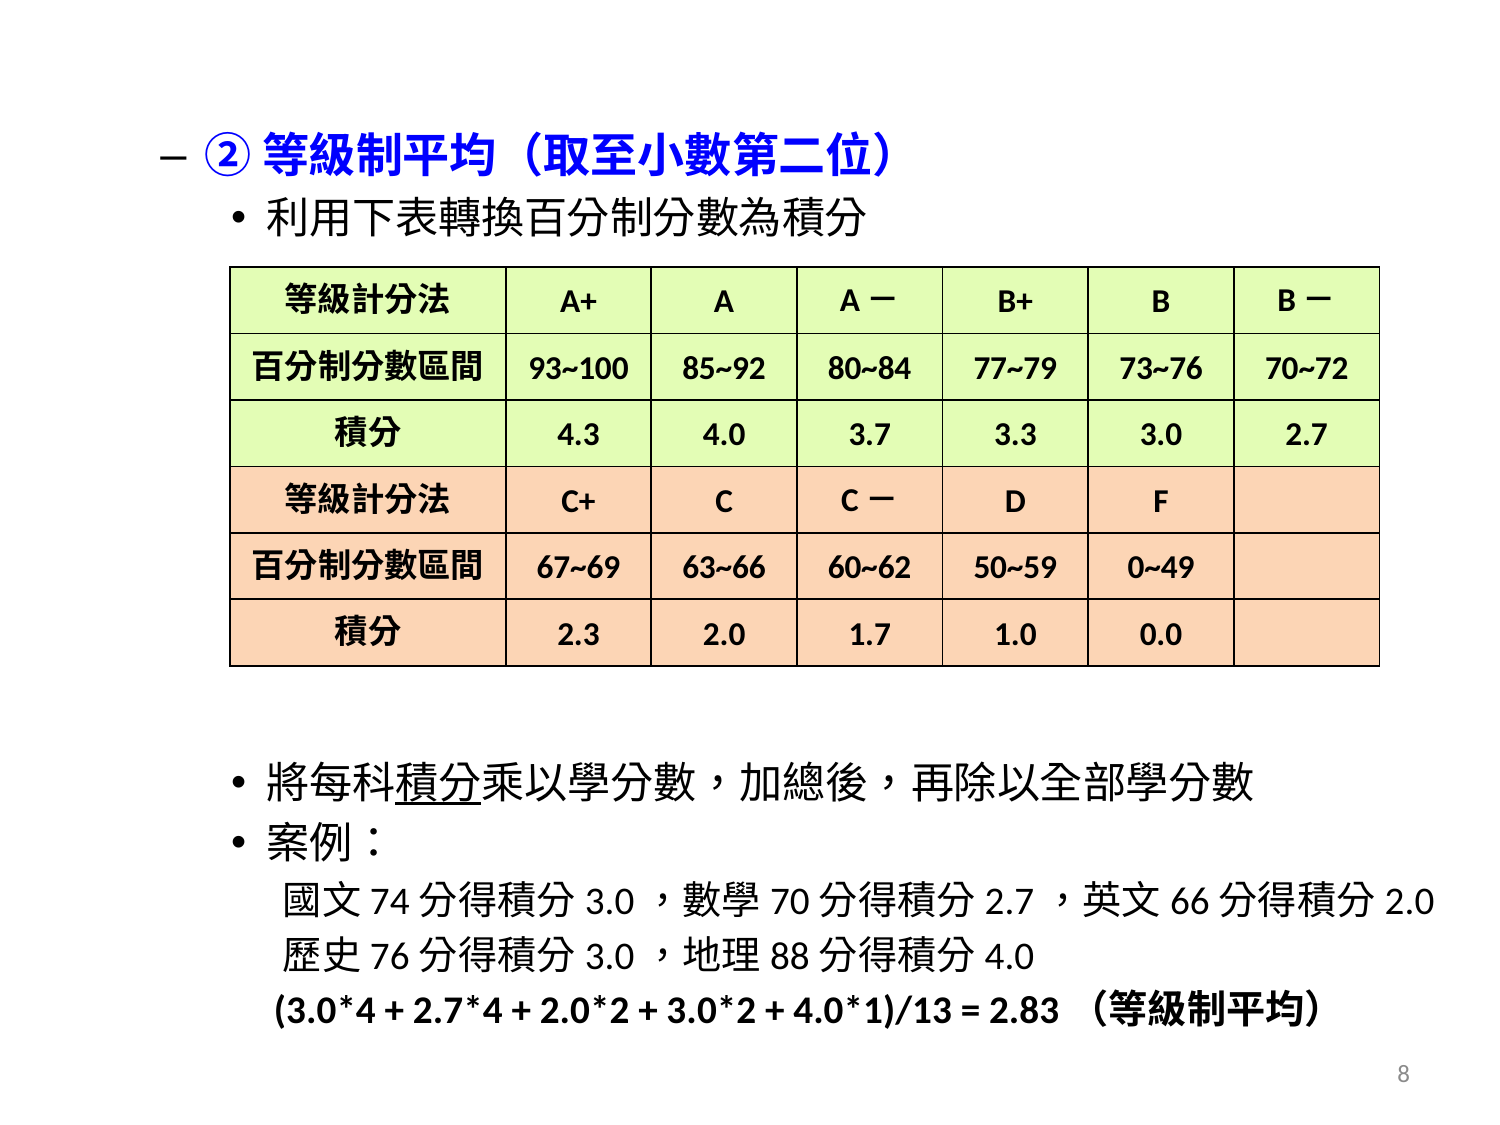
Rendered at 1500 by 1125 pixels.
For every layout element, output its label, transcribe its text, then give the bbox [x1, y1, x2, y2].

table_cell 2.3 [507, 600, 650, 665]
table_header A－ [798, 268, 942, 333]
table_header B [1089, 268, 1233, 333]
table_cell 77~79 [943, 334, 1087, 399]
table_cell 67~69 [507, 534, 650, 598]
table_cell C－ [798, 467, 942, 532]
table_cell 1.7 [798, 600, 942, 665]
table_cell 等級計分法 [231, 467, 505, 532]
table_cell 2.0 [652, 600, 796, 665]
table_cell C+ [507, 467, 650, 532]
table_cell 積分 [231, 401, 505, 466]
table_cell 百分制分數區間 [231, 334, 505, 399]
table_cell 0~49 [1089, 534, 1233, 598]
table_cell 70~72 [1235, 334, 1379, 399]
list ②等級制平均（取至小數第二位） 利用下表轉換百分制分數為積分 將每科積分乘以學分數，加總後，再除以全部學分數 案例： 國文74分得積分3.0，數學70分得積分2.7，英文66分得積分2.0 歷史76分得積分3.0，地理88分得積分4.0 (3.0*4 + 2.7*4 + 2.0*2 + 3.0*2 + 4.0*1)/13 = 2.83（等級制平均） [75, 118, 1459, 1047]
table_cell 3.3 [943, 401, 1087, 466]
table_cell C [652, 467, 796, 532]
table_cell 63~66 [652, 534, 796, 598]
table_cell 85~92 [652, 334, 796, 399]
table_header B+ [943, 268, 1087, 333]
table_cell 80~84 [798, 334, 942, 399]
slide_number 8 [1074, 1042, 1425, 1103]
table_cell 3.7 [798, 401, 942, 466]
table_cell F [1089, 467, 1233, 532]
table_header A [652, 268, 796, 333]
table_cell 73~76 [1089, 334, 1233, 399]
table_cell 93~100 [507, 334, 650, 399]
table_cell 百分制分數區間 [231, 534, 505, 598]
table_cell 50~59 [943, 534, 1087, 598]
table_cell 1.0 [943, 600, 1087, 665]
table_cell [1235, 600, 1379, 665]
table_cell 0.0 [1089, 600, 1233, 665]
table_header B－ [1235, 268, 1379, 333]
table_cell 3.0 [1089, 401, 1233, 466]
table_cell [1235, 467, 1379, 532]
table_cell 4.3 [507, 401, 650, 466]
table_cell D [943, 467, 1087, 532]
table_cell 2.7 [1235, 401, 1379, 466]
table_cell 4.0 [652, 401, 796, 466]
table_cell 積分 [231, 600, 505, 665]
table_cell 60~62 [798, 534, 942, 598]
table_header A+ [507, 268, 650, 333]
table_cell [1235, 534, 1379, 598]
table_header 等級計分法 [231, 268, 505, 333]
